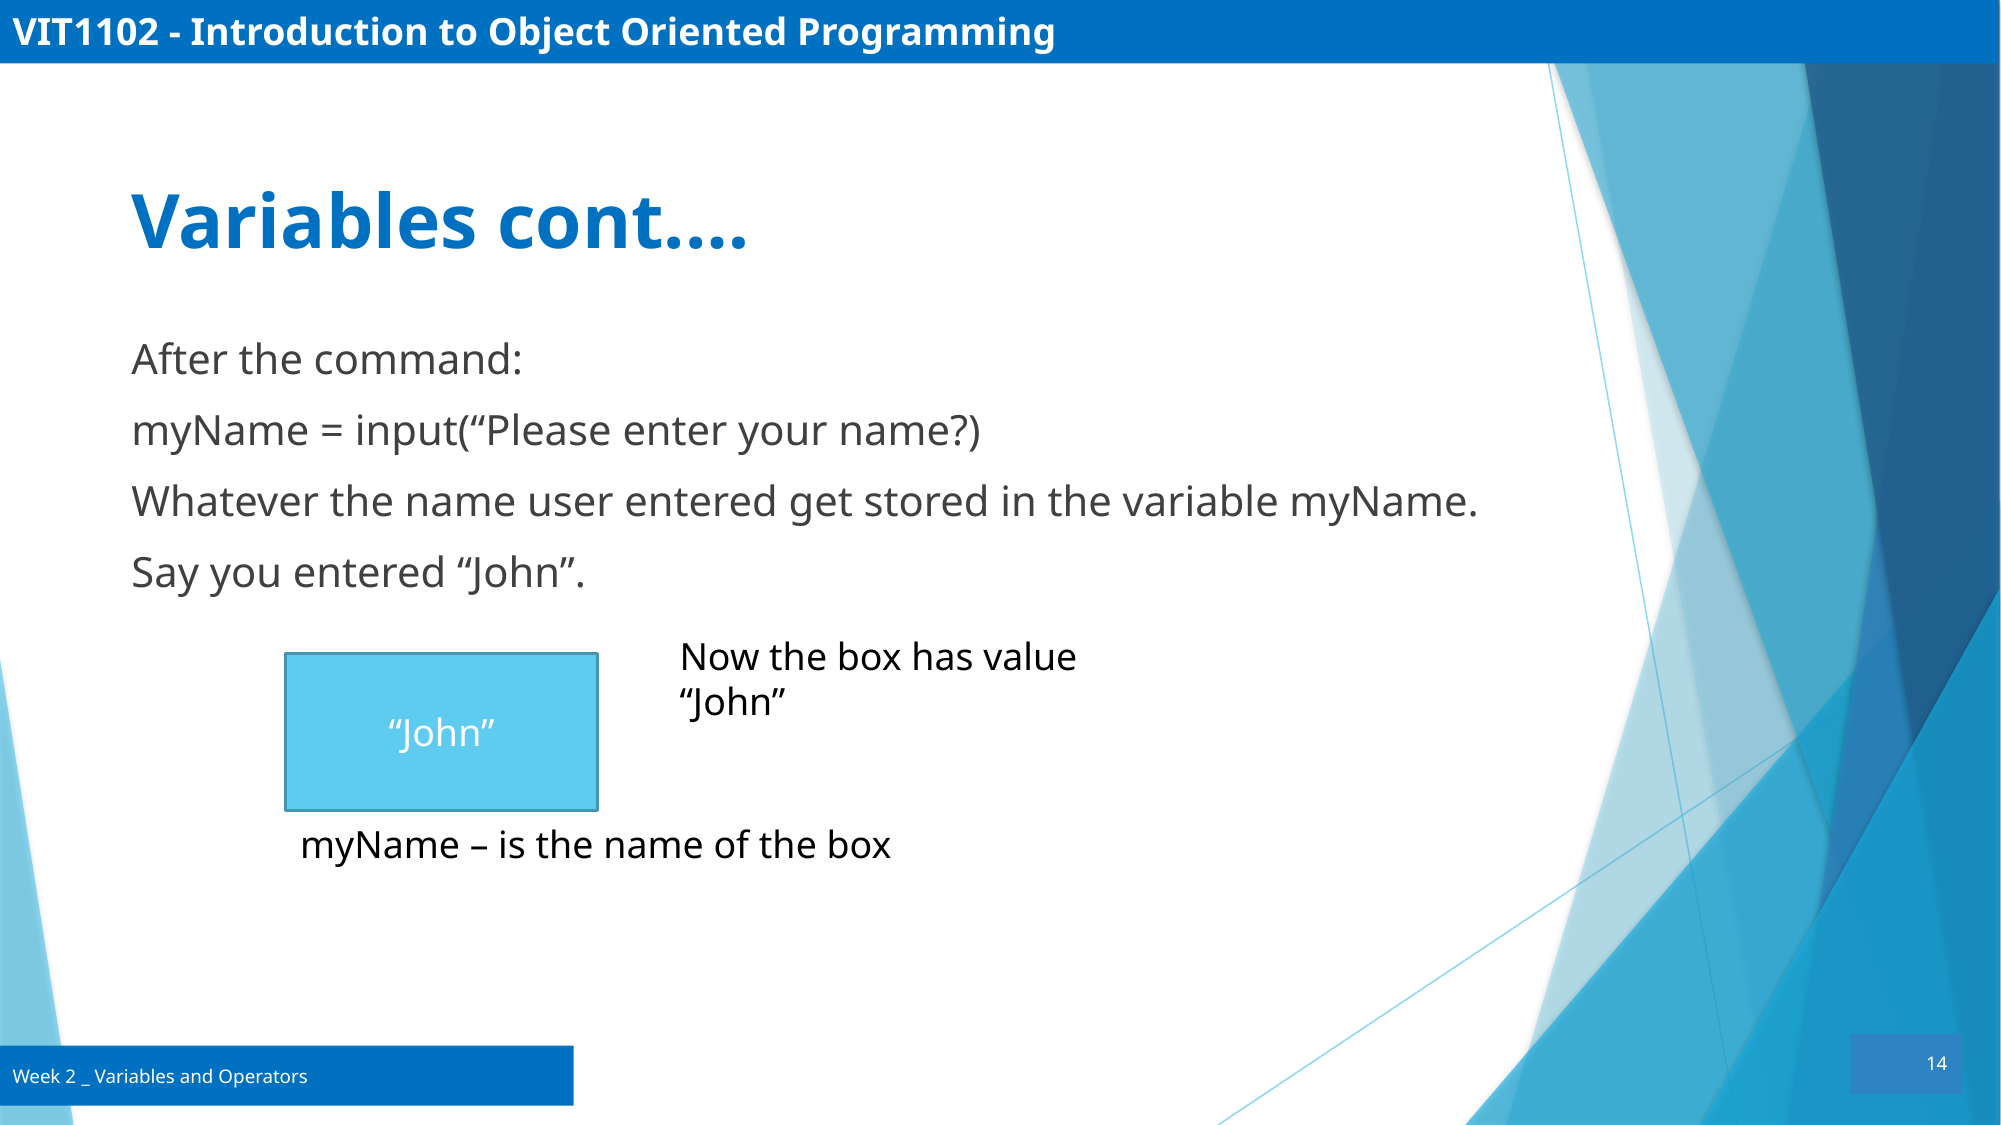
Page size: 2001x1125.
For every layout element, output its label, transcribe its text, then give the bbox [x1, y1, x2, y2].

text_box “John” [284, 652, 599, 812]
footer Week 2 _ Variables and Operators [0, 1045, 574, 1106]
list After the command: myName = input(“Please enter your name?) Whatever the name user entered get stored in the variable myName. Say you entered “John”. [116, 325, 1655, 982]
text_box Now the box has value “John” [664, 625, 1142, 731]
text_box VIT1102 - Introduction to Object Oriented Programming [0, 0, 1998, 64]
slide_number 14 [1850, 1034, 1963, 1094]
text_box Variables cont.… [116, 166, 1069, 271]
text_box myName – is the name of the box [285, 813, 955, 874]
